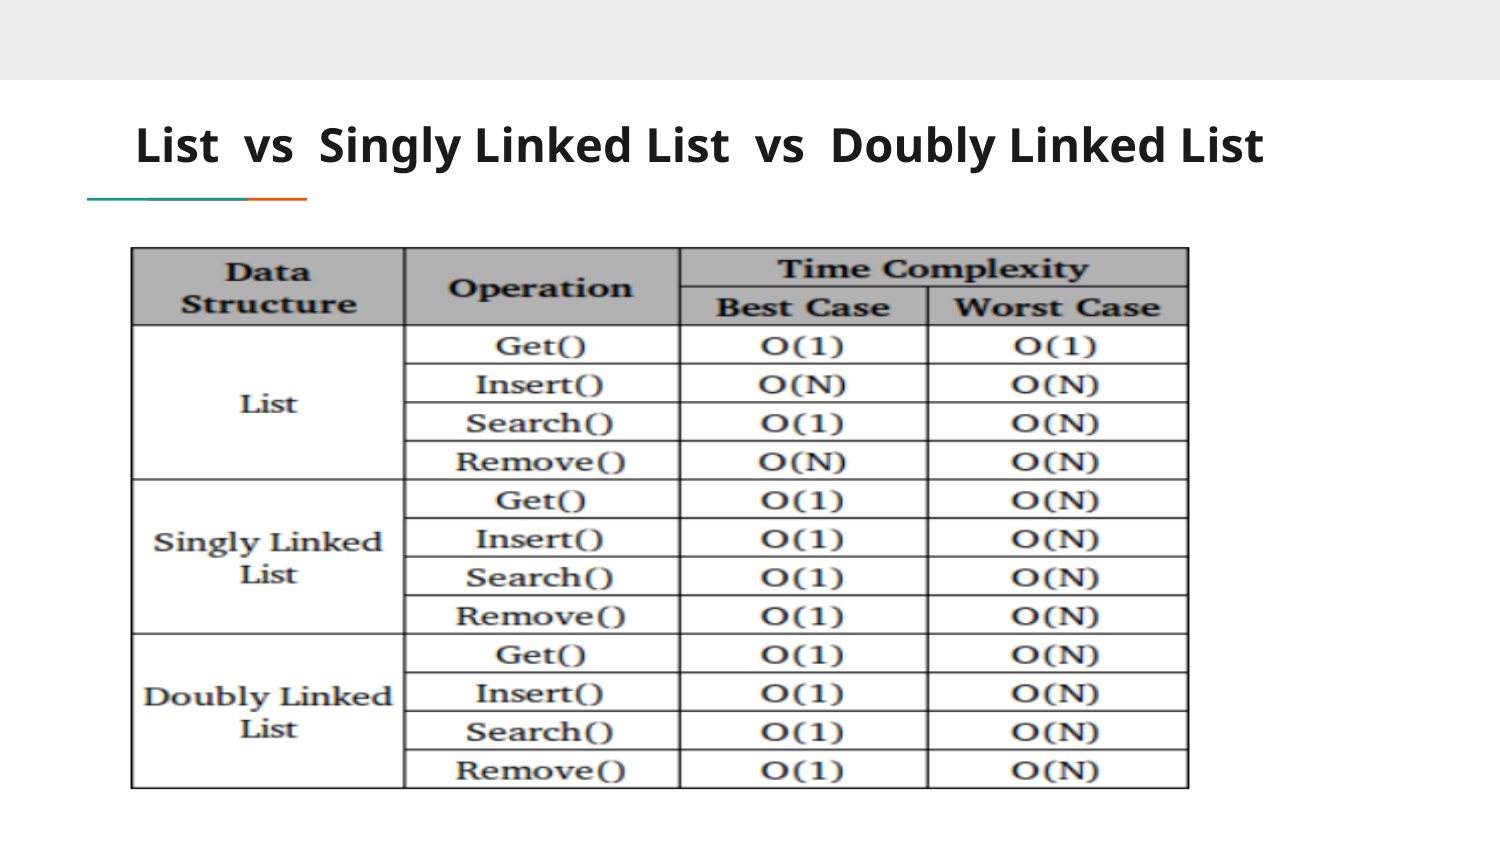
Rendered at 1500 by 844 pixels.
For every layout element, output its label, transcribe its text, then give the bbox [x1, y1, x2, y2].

title List vs Singly Linked List vs Doubly Linked List [119, 100, 1381, 189]
picture [121, 242, 1204, 797]
